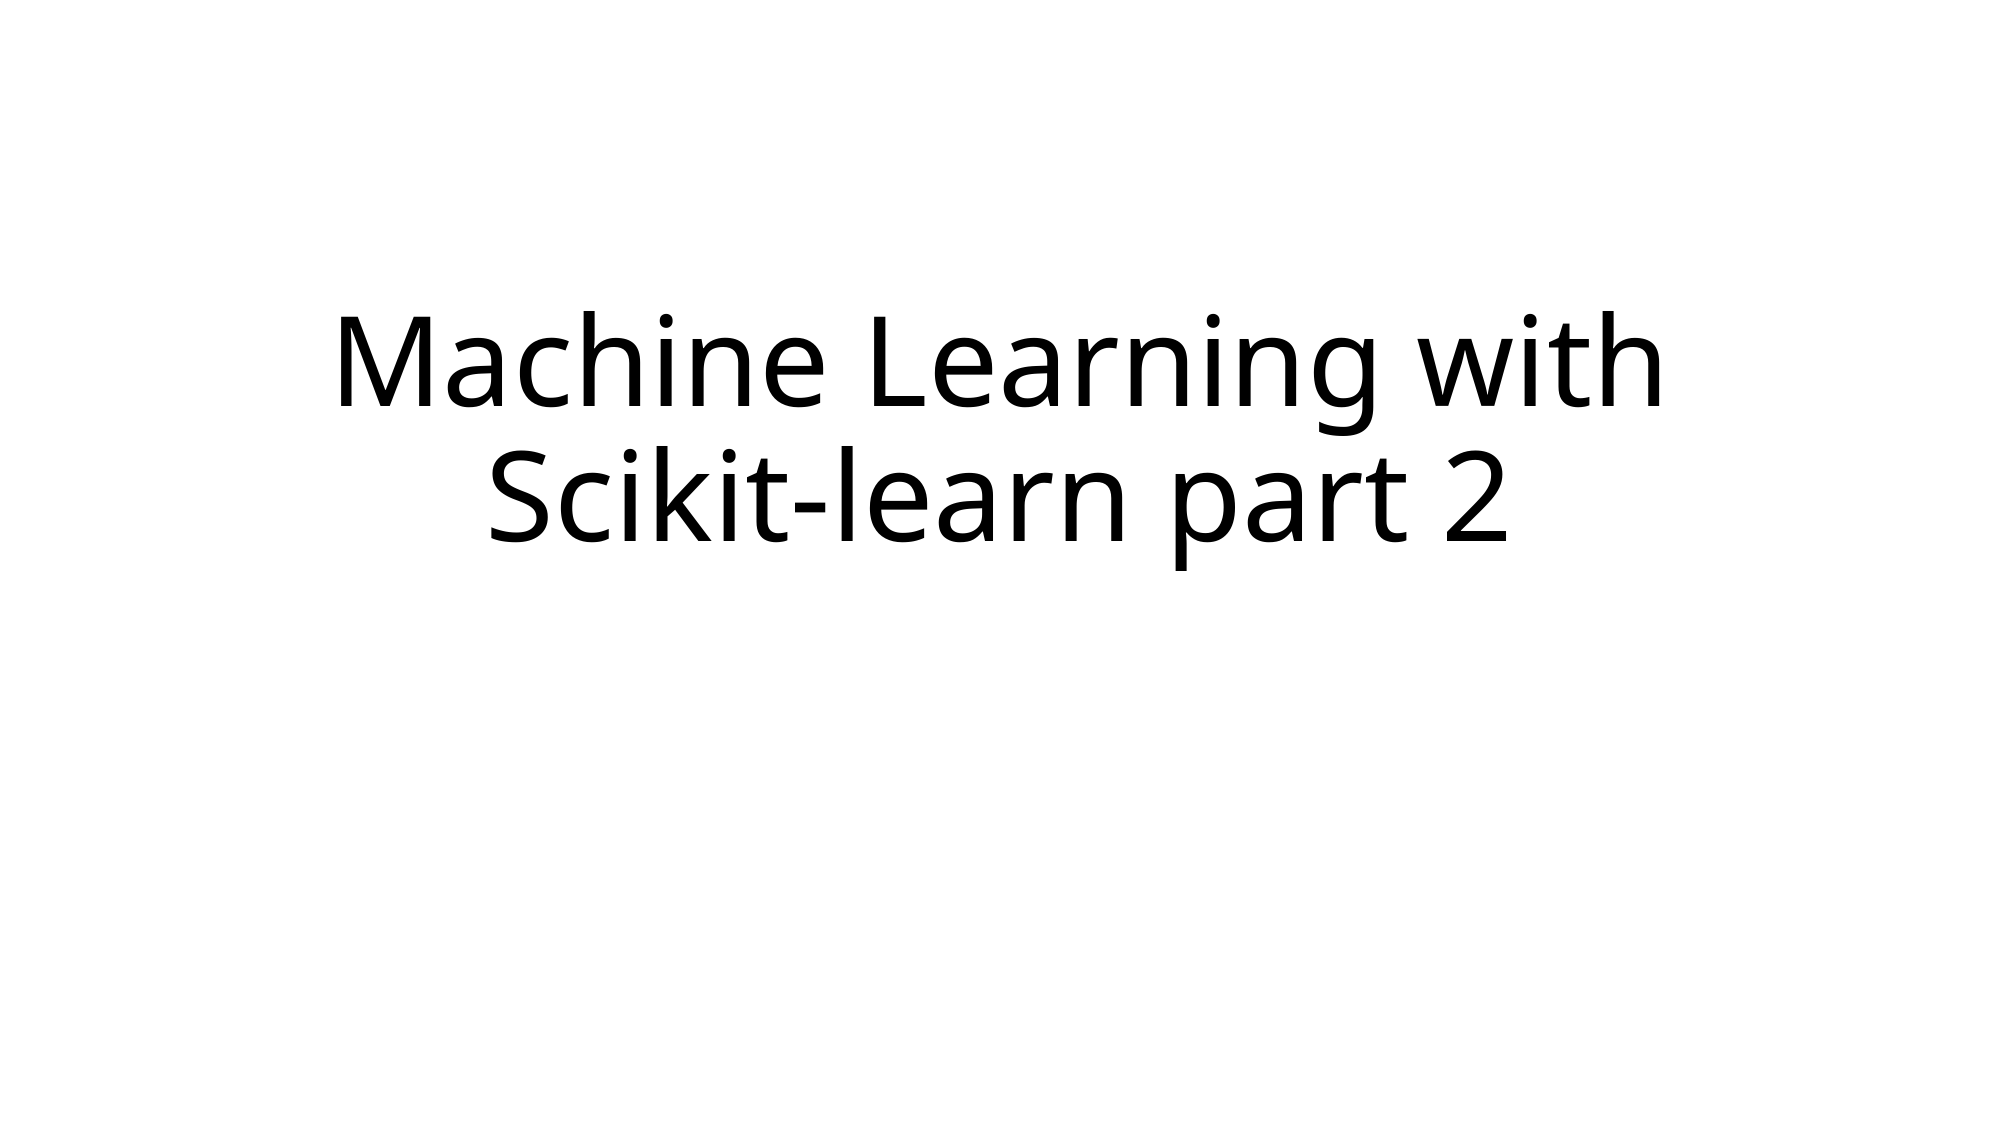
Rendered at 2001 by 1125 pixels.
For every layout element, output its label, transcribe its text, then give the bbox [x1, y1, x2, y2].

title Machine Learning with Scikit-learn part 2 [249, 184, 1750, 576]
